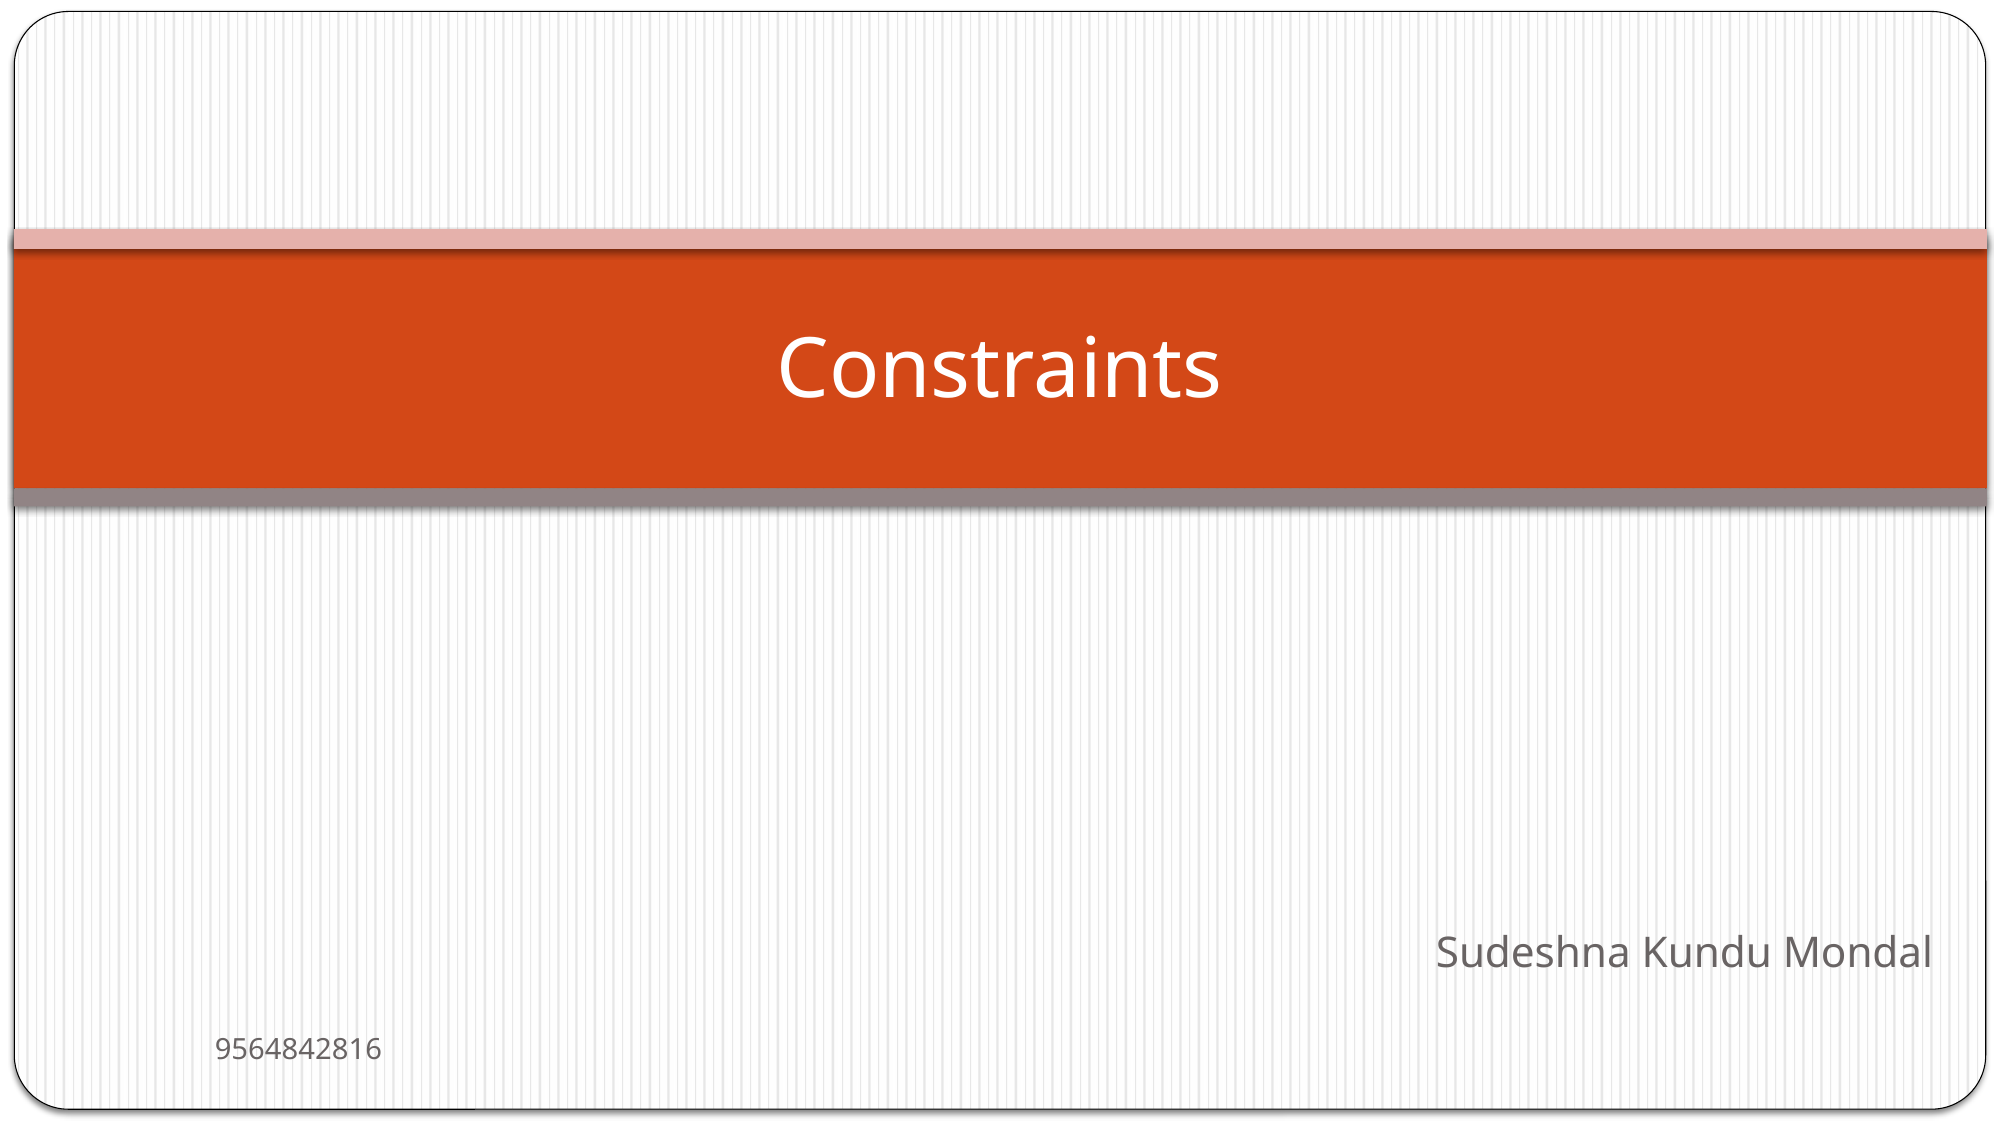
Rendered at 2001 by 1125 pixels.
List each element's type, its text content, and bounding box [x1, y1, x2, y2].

subtitle Sudeshna Kundu Mondal [1407, 917, 1963, 985]
footer 9564842816 [200, 1012, 1067, 1088]
title Constraints [99, 247, 1900, 489]
